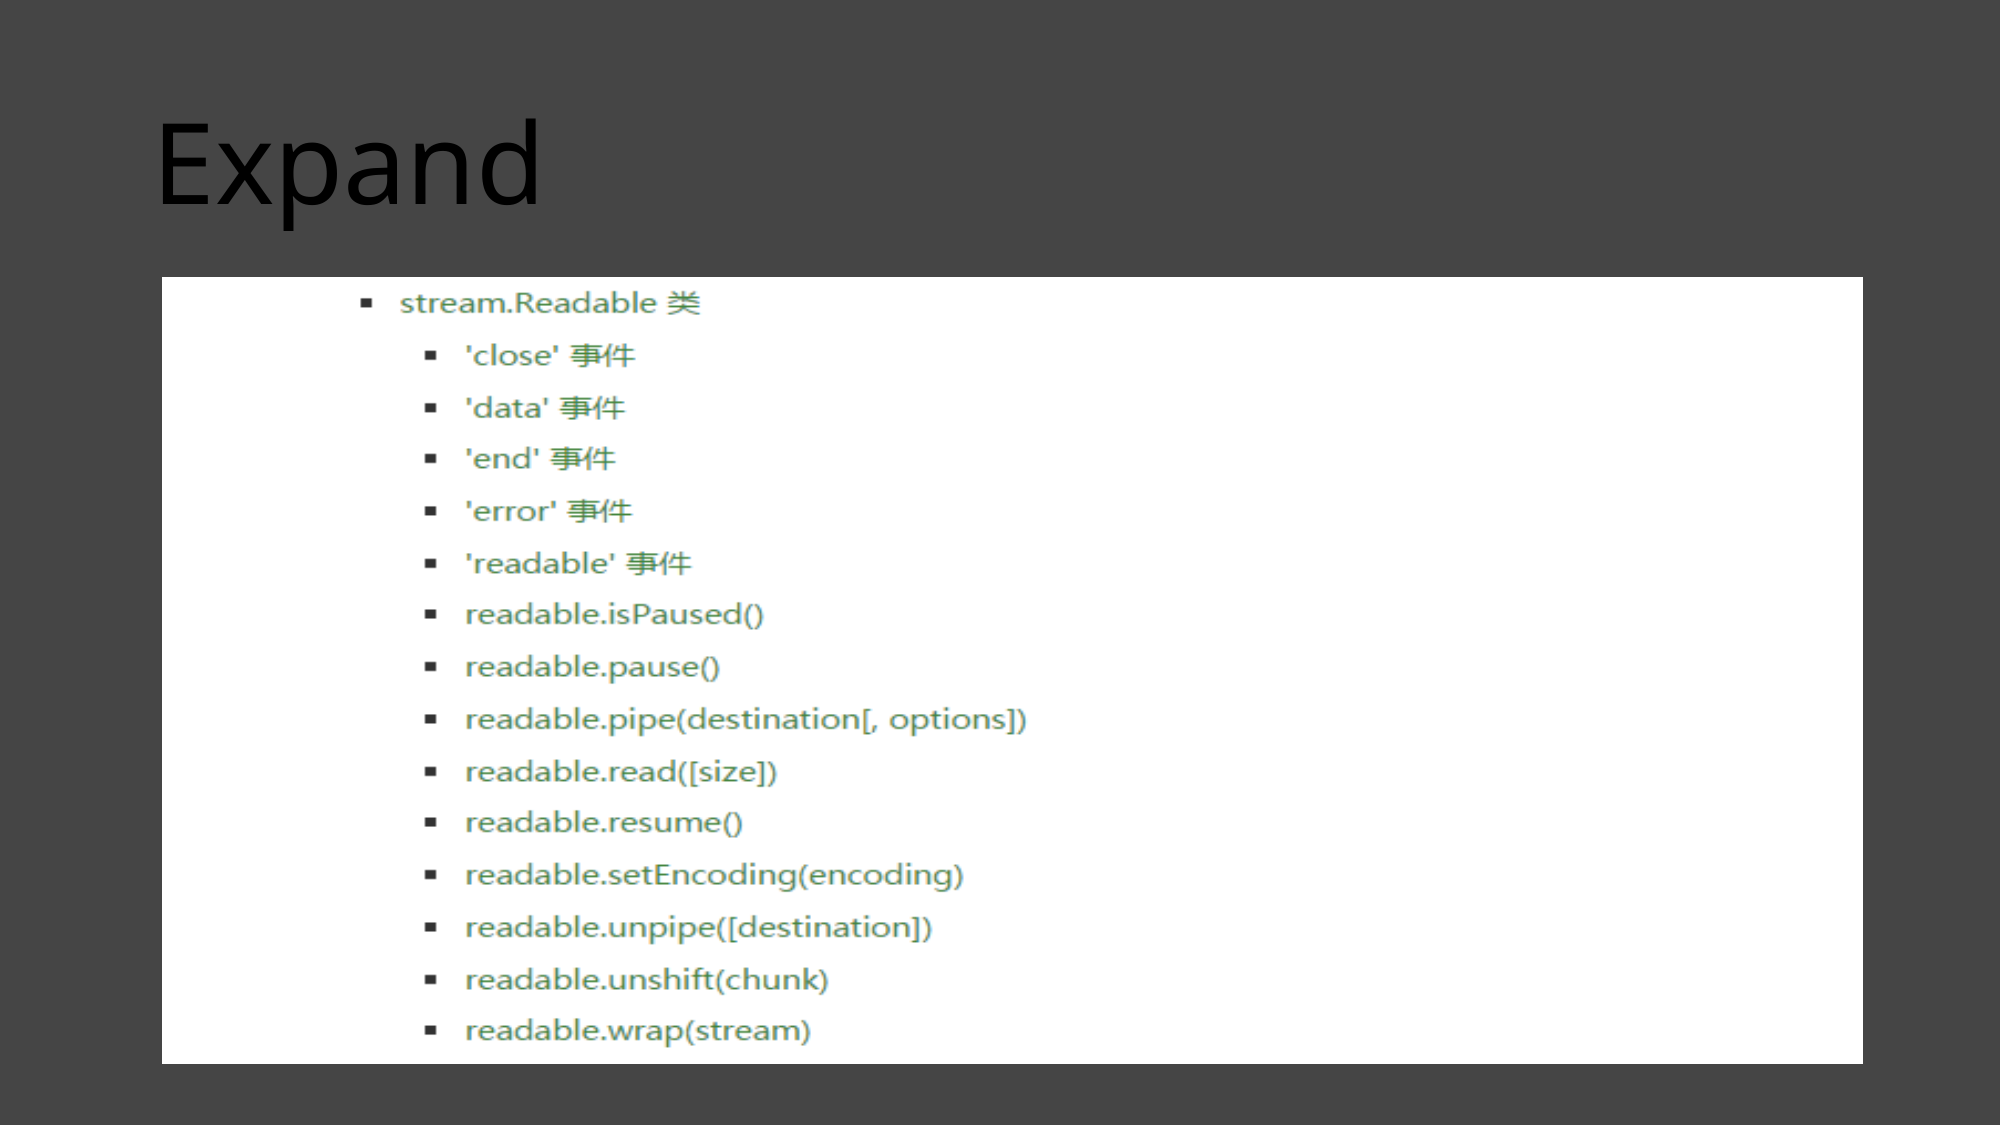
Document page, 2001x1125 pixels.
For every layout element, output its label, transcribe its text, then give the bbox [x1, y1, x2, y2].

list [161, 277, 1863, 1064]
title Expand [137, 59, 1863, 278]
